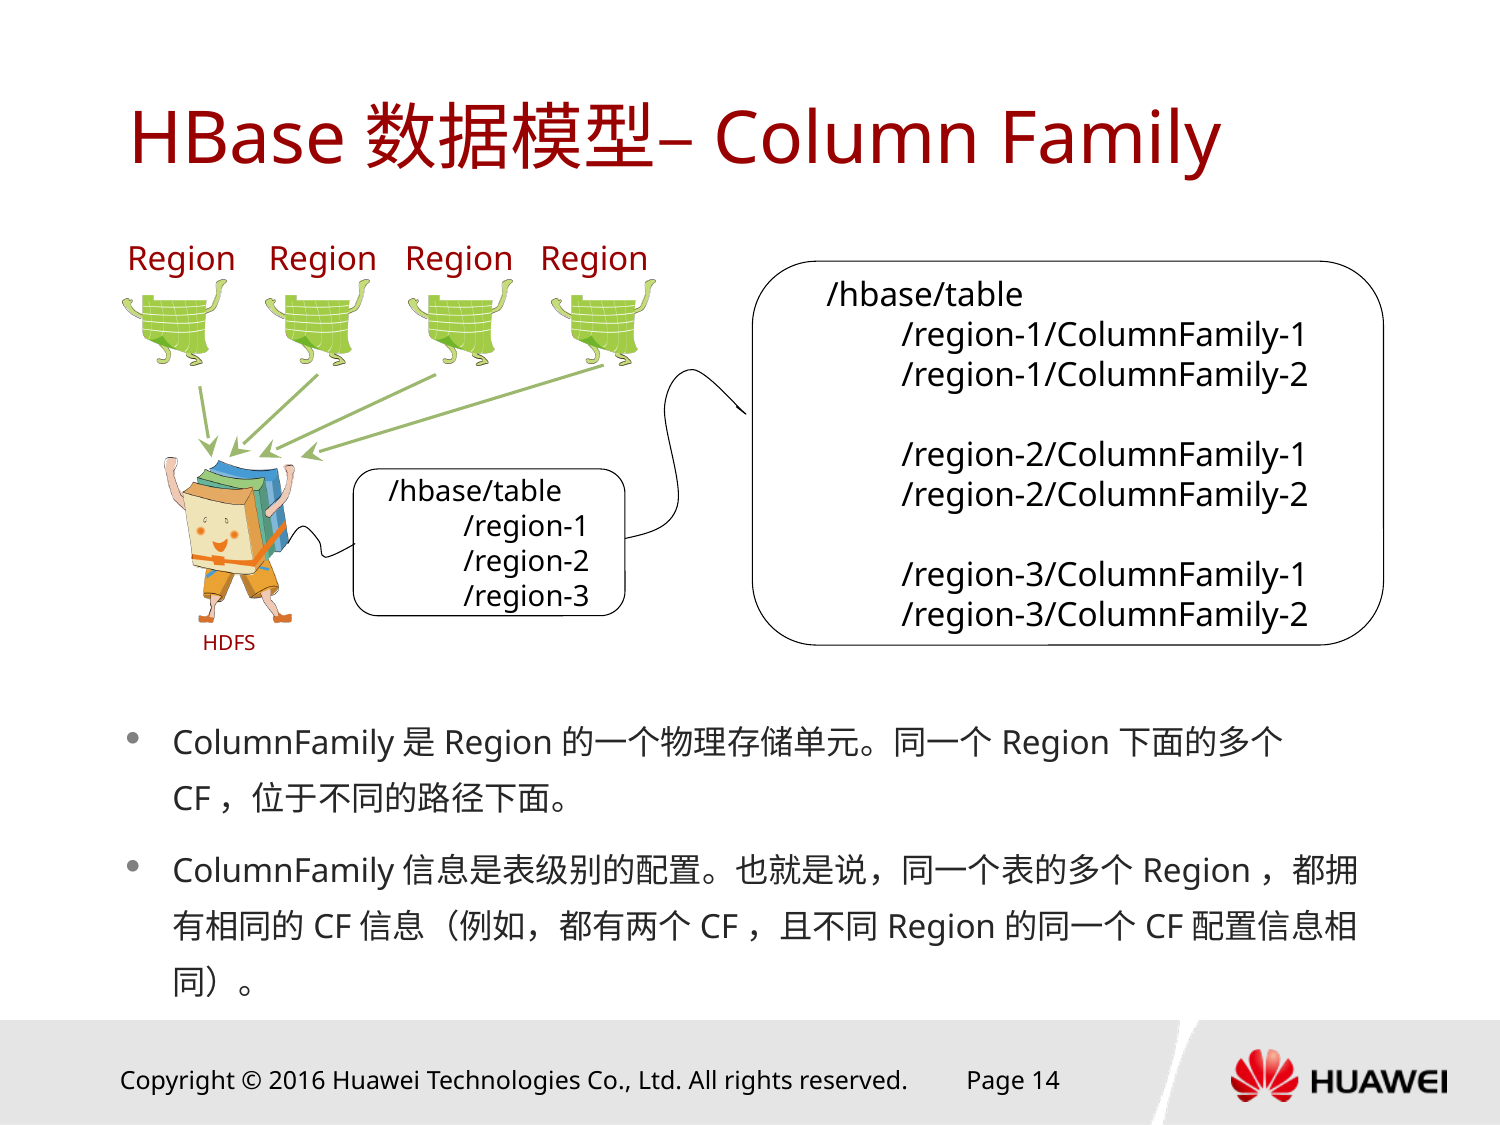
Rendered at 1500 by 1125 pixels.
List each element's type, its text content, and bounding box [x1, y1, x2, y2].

text_box /hbase/table /region-1/ColumnFamily-1 /region-1/ColumnFamily-2 /region-2/ColumnFamily-1 /region-2/ColumnFamily-2 /region-3/ColumnFamily-1 /region-3/ColumnFamily-2 [752, 261, 1384, 646]
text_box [163, 456, 295, 664]
picture [0, 1020, 1500, 1125]
text_box Region [253, 230, 389, 278]
title HBase数据模型–Column Family [82, 63, 1354, 206]
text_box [199, 386, 212, 455]
text_box [298, 344, 752, 487]
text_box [122, 279, 656, 366]
list ColumnFamily是Region的一个物理存储单元。同一个Region下面的多个CF，位于不同的路径下面。 ColumnFamily信息是表级别的配置。也就是说，同一个表的多个Region，都拥有相同的CF信息（例如，都有两个CF，且不同Region的同一个CF配置信息相同）。 [82, 698, 1384, 988]
text_box [112, 344, 225, 487]
text_box Region [525, 230, 704, 285]
text_box Region [389, 230, 525, 278]
text_box [624, 369, 746, 539]
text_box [258, 374, 295, 456]
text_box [300, 364, 604, 458]
text_box /hbase/table /region-1 /region-2 /region-3 [353, 468, 625, 616]
text_box Region [112, 230, 253, 285]
text_box [298, 526, 356, 558]
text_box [228, 374, 256, 455]
